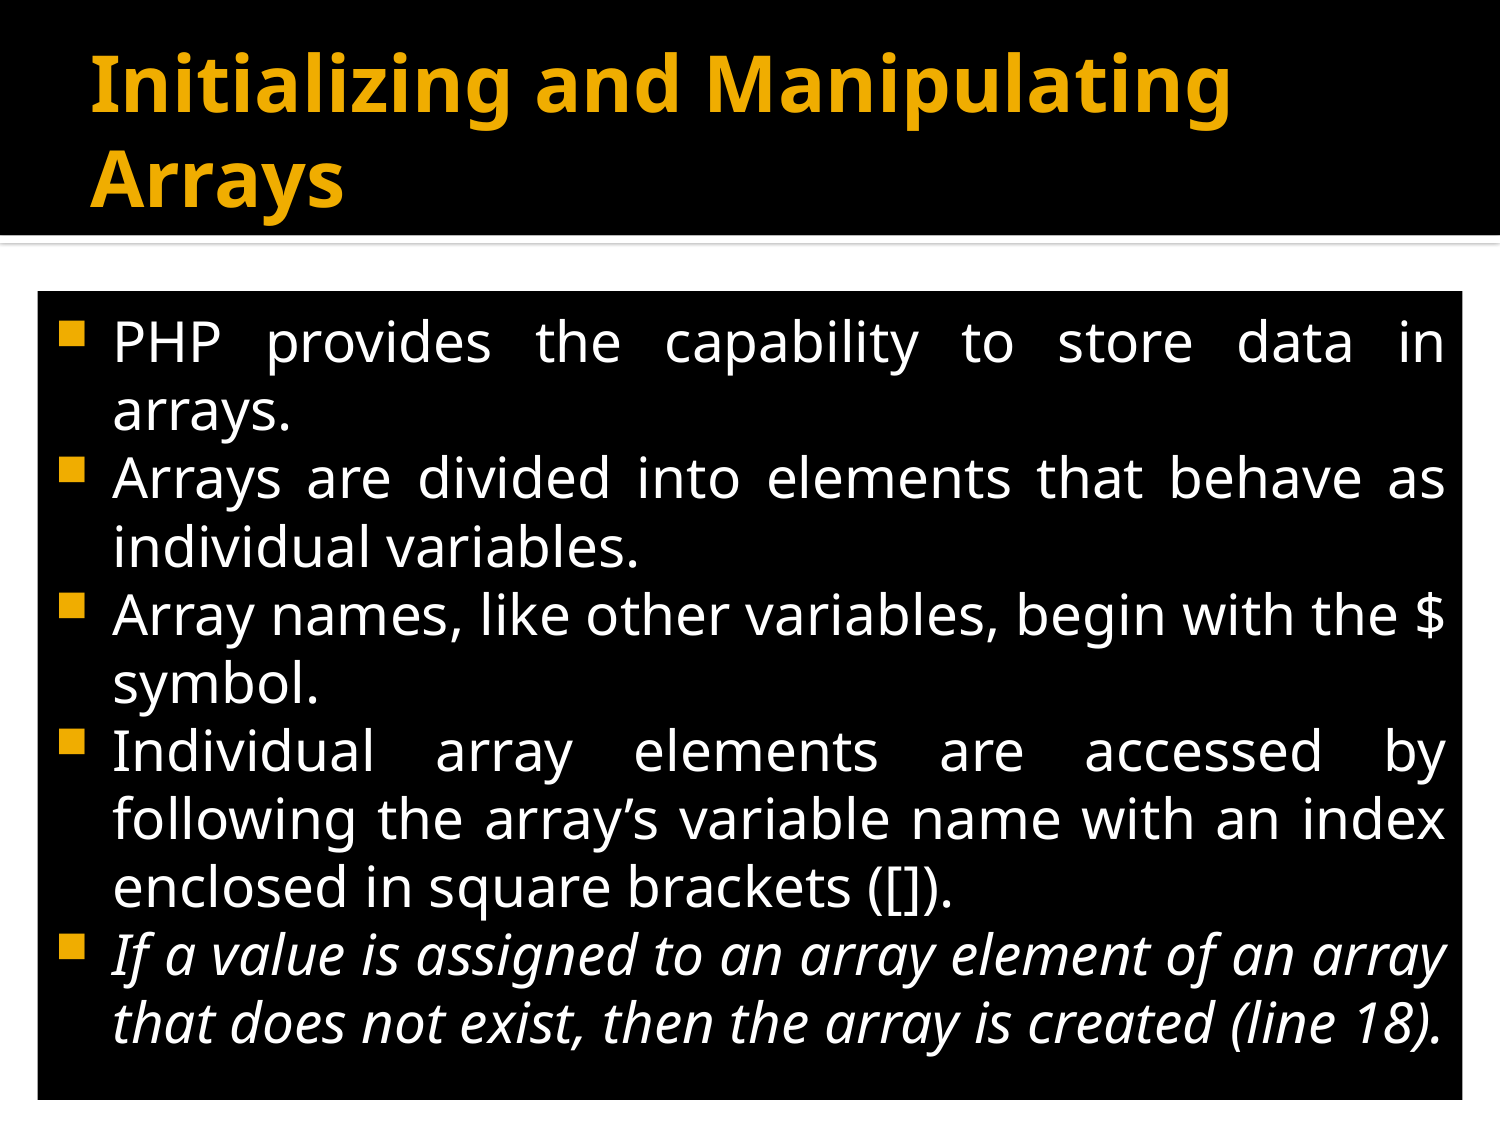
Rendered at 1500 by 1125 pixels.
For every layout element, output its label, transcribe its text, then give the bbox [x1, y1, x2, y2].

title Initializing and Manipulating Arrays [75, 25, 1425, 231]
list PHP provides the capability to store data in arrays. Arrays are divided into elements that behave as individual variables. Array names, like other variables, begin with the $ symbol. Individual array elements are accessed by following the array’s variable name with an index enclosed in square brackets ([]). If a value is assigned to an array element of an array that does not exist, then the array is created (line 18). [37, 291, 1463, 1100]
